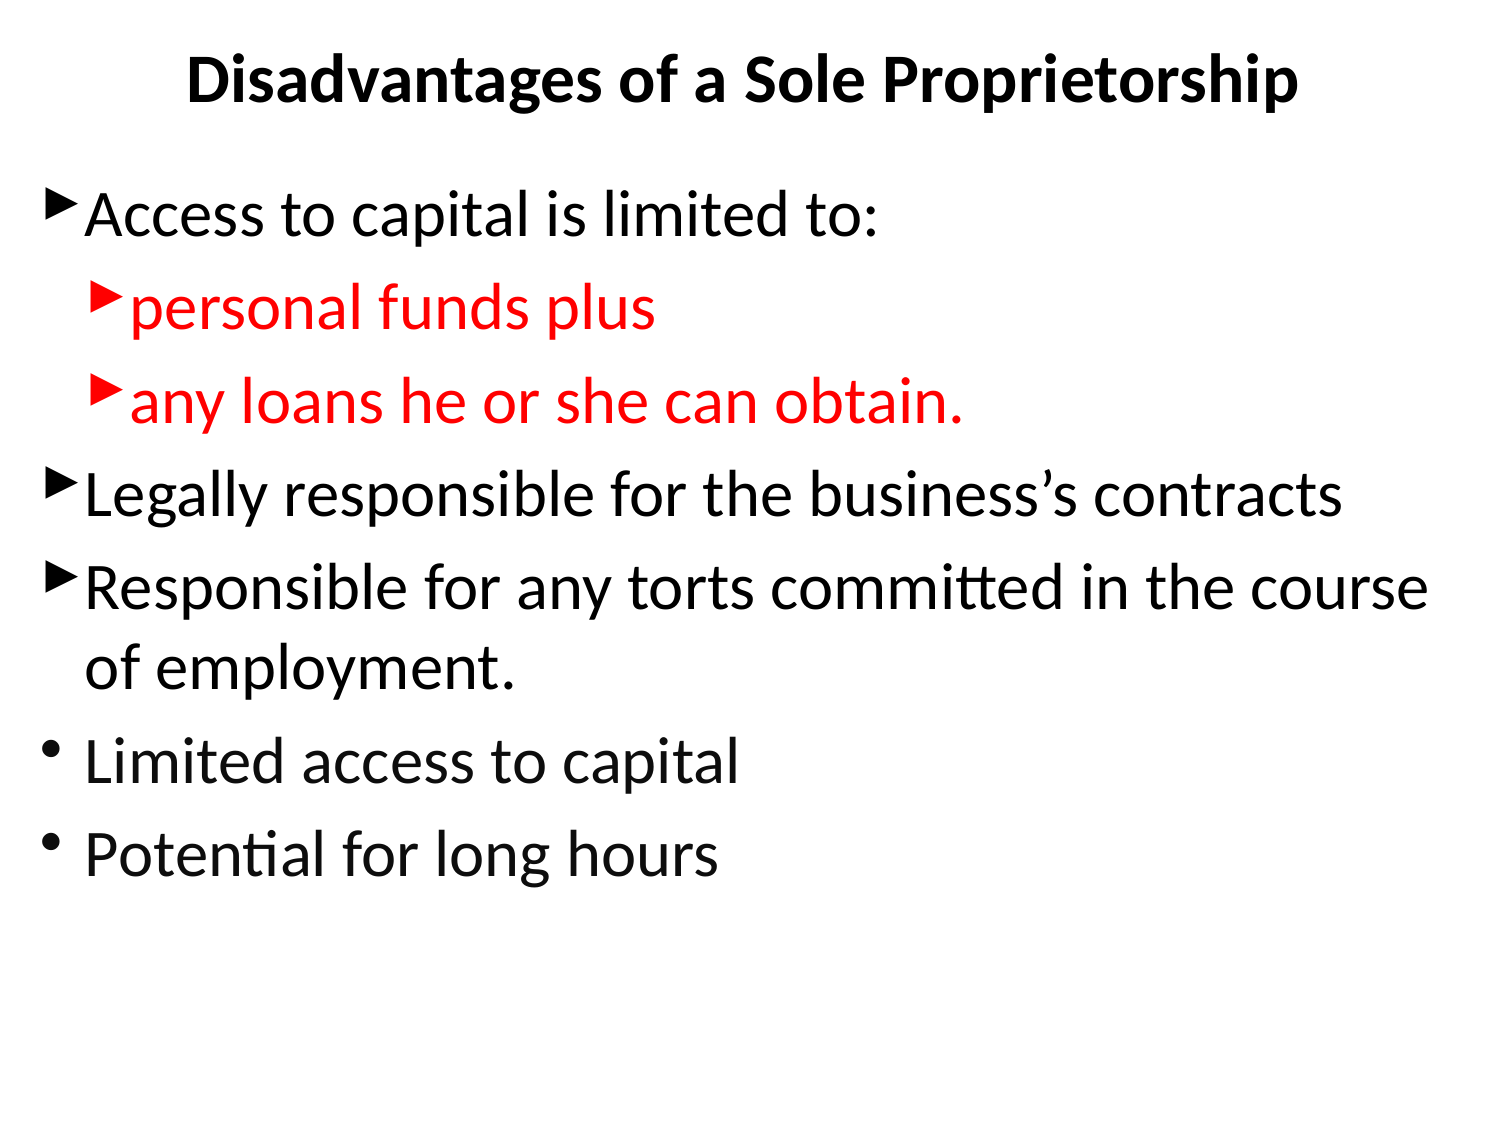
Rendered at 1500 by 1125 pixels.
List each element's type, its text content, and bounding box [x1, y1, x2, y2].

list Access to capital is limited to: personal funds plus any loans he or she can obtain. Legally responsible for the business’s contracts Responsible for any torts committed in the course of employment. Limited access to capital Potential for long hours [24, 162, 1488, 1063]
title Disadvantages of a Sole Proprietorship [24, 24, 1463, 125]
